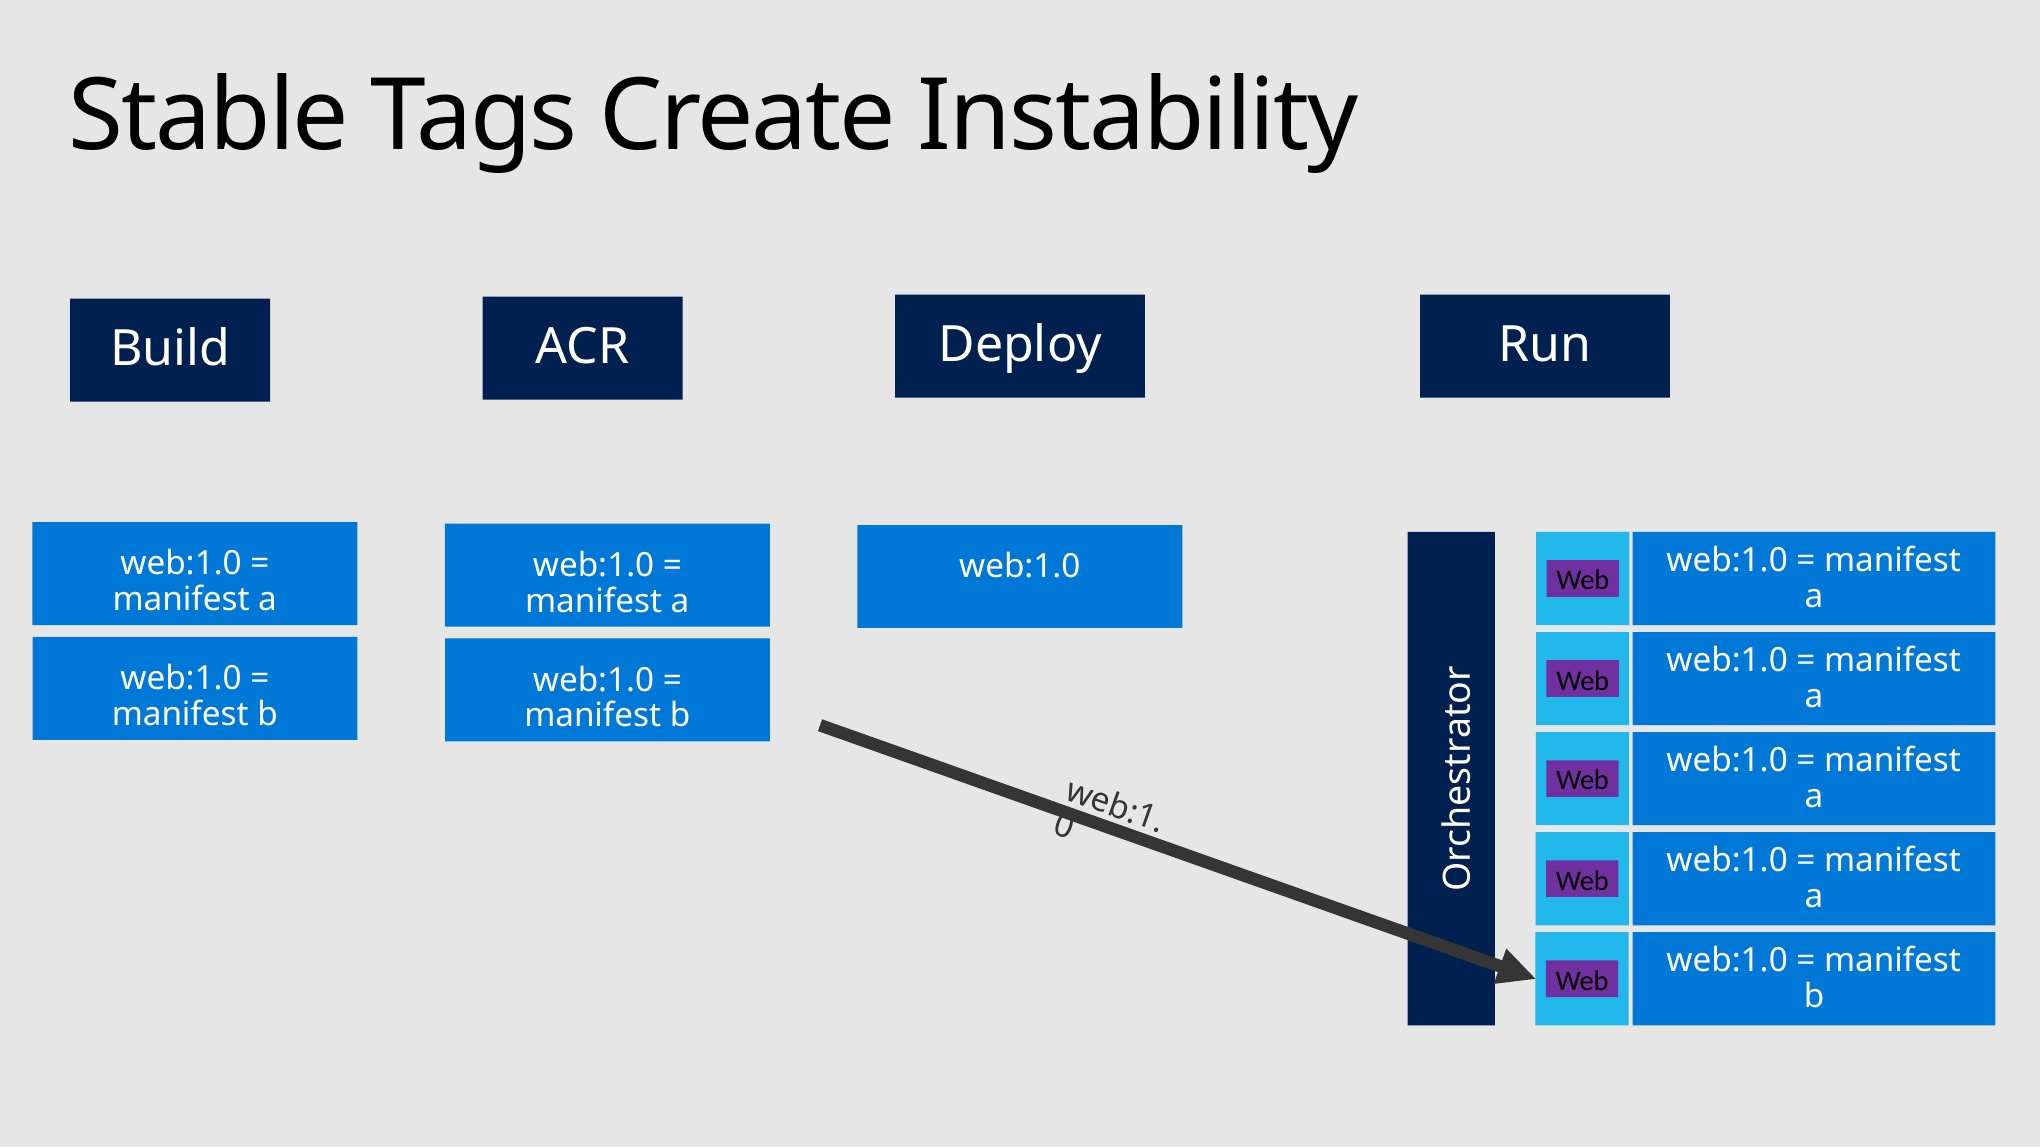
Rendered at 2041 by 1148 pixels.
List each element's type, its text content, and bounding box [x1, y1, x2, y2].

text_box [1536, 531, 1630, 626]
text_box web:1.0 = manifest b [32, 636, 358, 740]
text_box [819, 724, 1536, 979]
text_box [1536, 732, 1630, 826]
text_box Web [1545, 960, 1619, 998]
text_box web:1.0 = manifest b [445, 638, 770, 742]
text_box web:1.0 = manifest a [1632, 732, 1996, 826]
text_box web:1.0 [857, 525, 1183, 628]
text_box [1536, 832, 1629, 926]
title Stable Tags Create Instability [45, 48, 1996, 199]
text_box ACR [482, 296, 683, 400]
text_box Run [1419, 294, 1671, 398]
text_box Web [1546, 760, 1619, 797]
text_box Deploy [894, 294, 1146, 398]
text_box web:1.0 = manifest b [1632, 932, 1996, 1026]
text_box web:1.0 = manifest a [32, 522, 358, 626]
text_box [1536, 632, 1630, 726]
text_box Web [1546, 660, 1619, 697]
text_box web:1.0 = manifest a [1632, 531, 1996, 626]
text_box Web [1546, 560, 1619, 597]
text_box Build [69, 298, 271, 402]
text_box Orchestrator [1407, 531, 1496, 724]
text_box web:1.0 = manifest a [444, 523, 770, 627]
text_box Web [1546, 860, 1619, 897]
text_box [1535, 932, 1629, 1026]
text_box Orchestrator [1407, 979, 1496, 1026]
text_box web:1.0 = manifest a [1632, 832, 1996, 926]
text_box web:1.0 = manifest a [1632, 632, 1996, 726]
